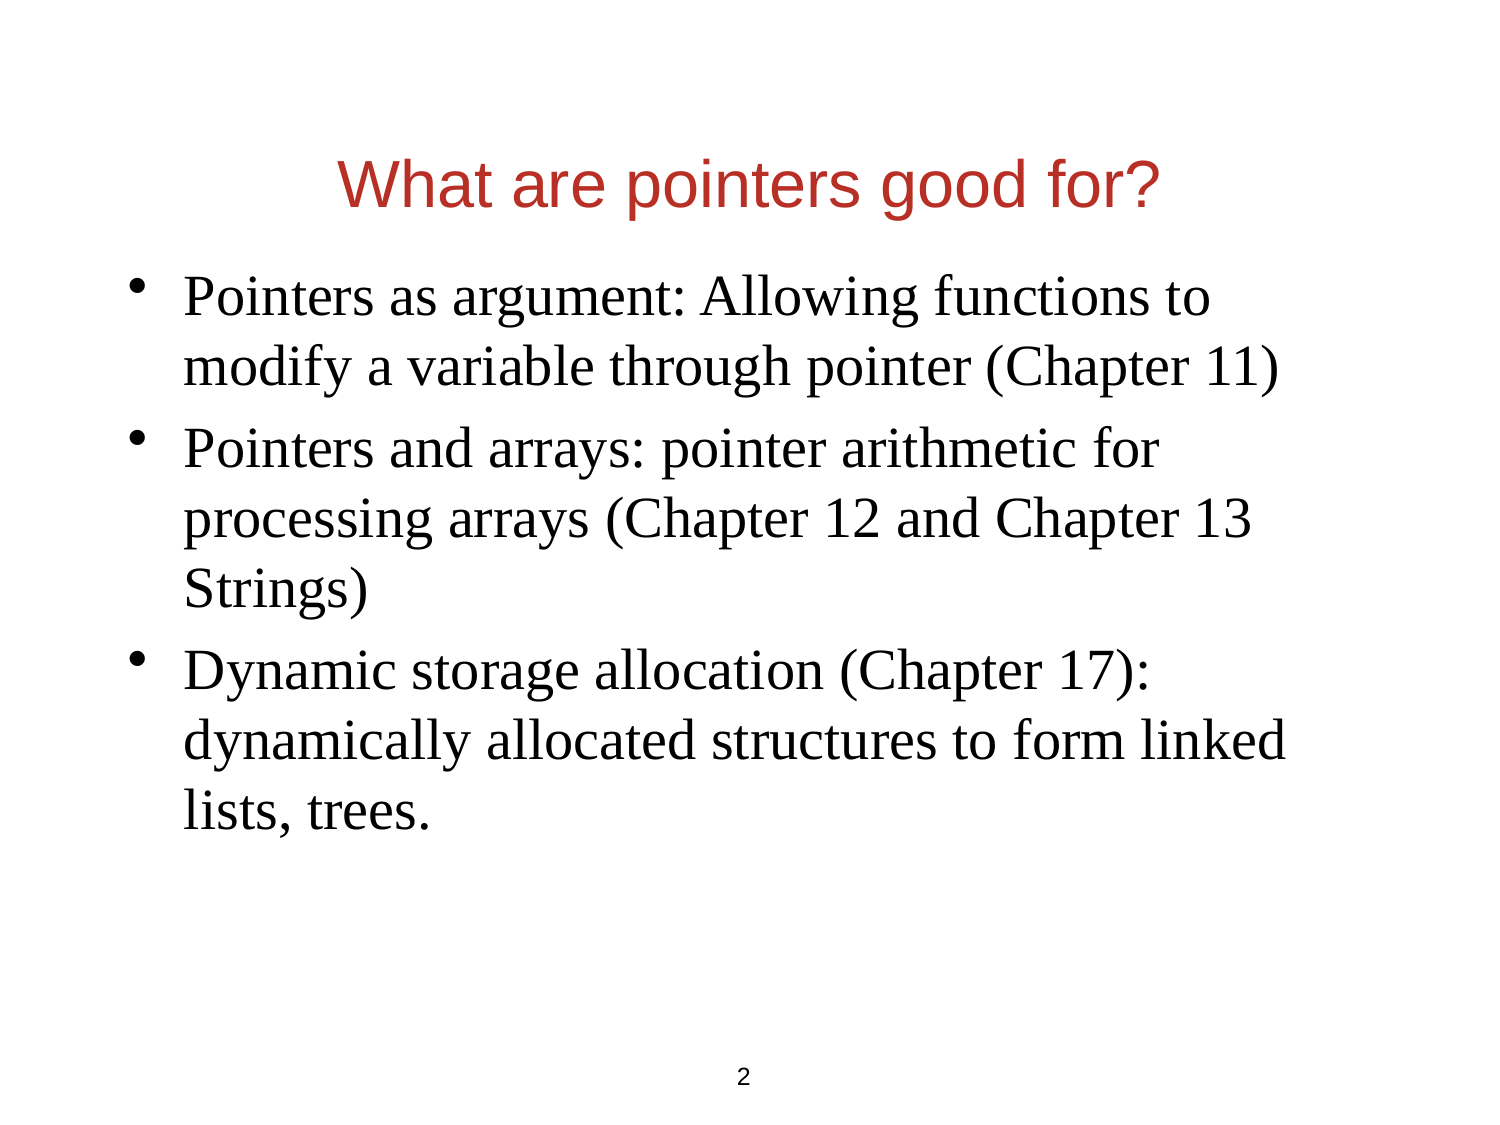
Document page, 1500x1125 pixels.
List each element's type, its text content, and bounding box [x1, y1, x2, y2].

title What are pointers good for? [112, 125, 1388, 238]
list Pointers as argument: Allowing functions to modify a variable through pointer (Chapter 11) Pointers and arrays: pointer arithmetic for processing arrays (Chapter 12 and Chapter 13 Strings) Dynamic storage allocation (Chapter 17): dynamically allocated structures to form linked lists, trees. [112, 249, 1388, 1038]
slide_number 2 [687, 1049, 801, 1101]
